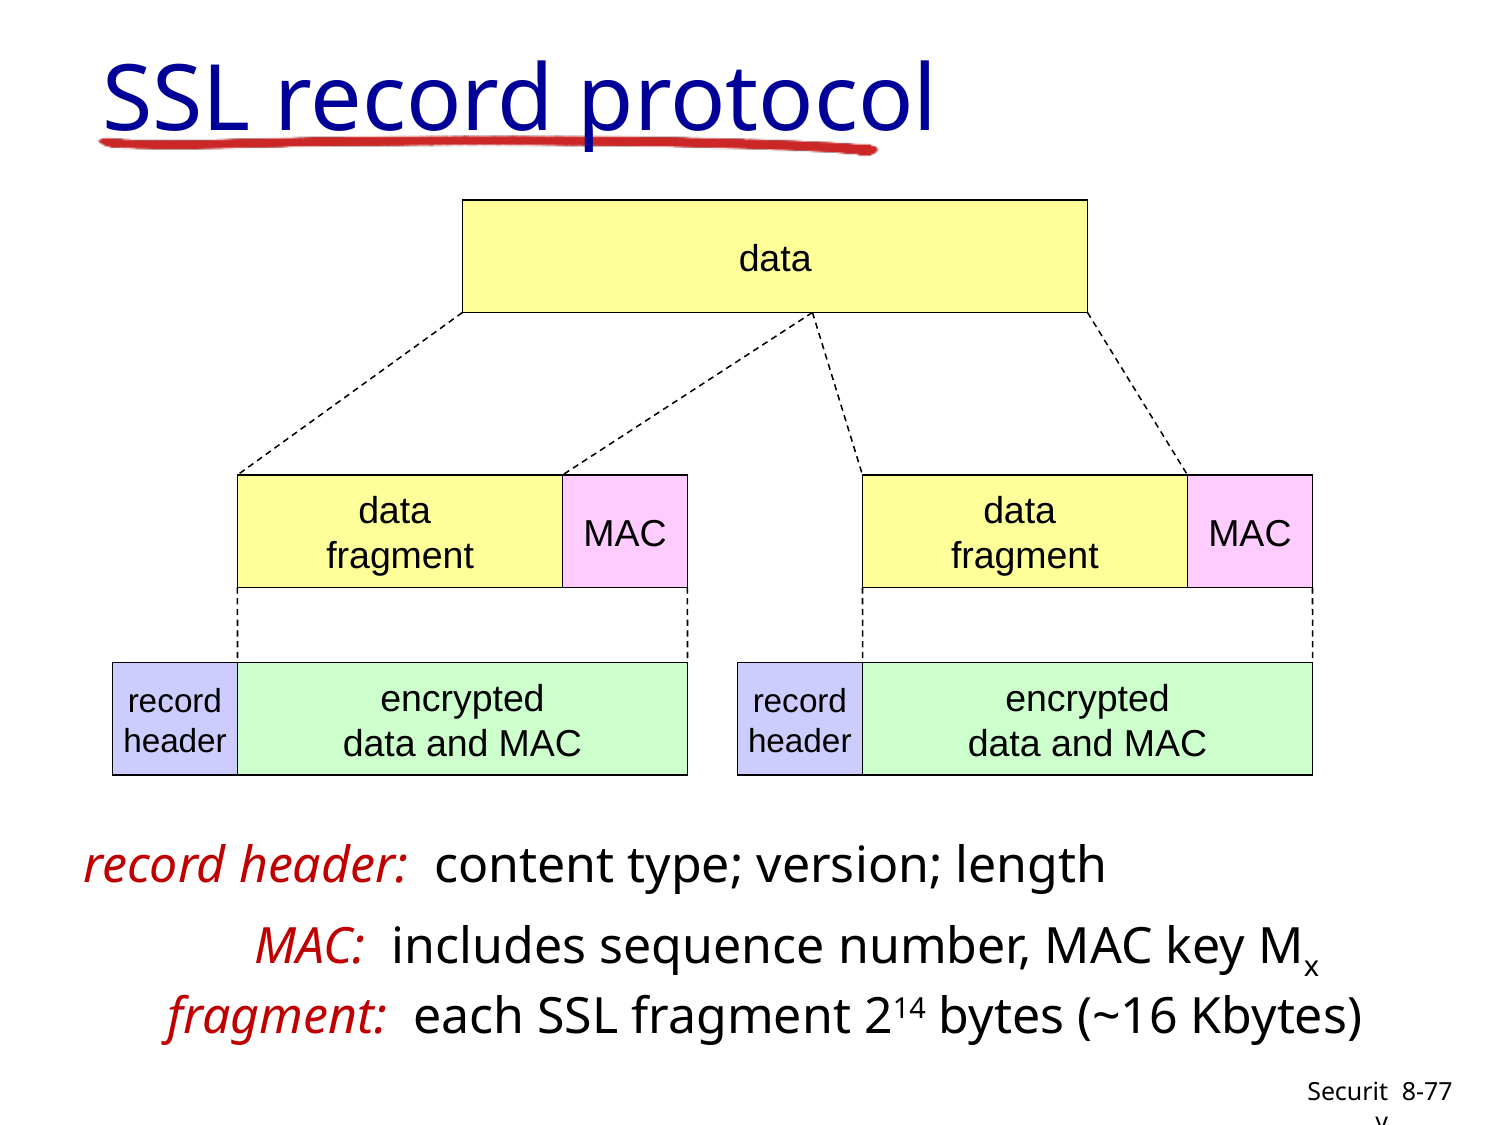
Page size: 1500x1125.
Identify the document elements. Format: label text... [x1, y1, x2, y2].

text_box 8-77 [1387, 1068, 1500, 1113]
title SSL record protocol [87, 0, 1363, 188]
text_box MAC: includes sequence number, MAC key Mx [240, 906, 1334, 976]
text_box record header: content type; version; length [68, 824, 1136, 900]
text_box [112, 199, 1313, 776]
picture [94, 130, 887, 163]
footer Security [1284, 1067, 1403, 1110]
text_box fragment: each SSL fragment 214 bytes (~16 Kbytes) [152, 976, 1378, 1051]
